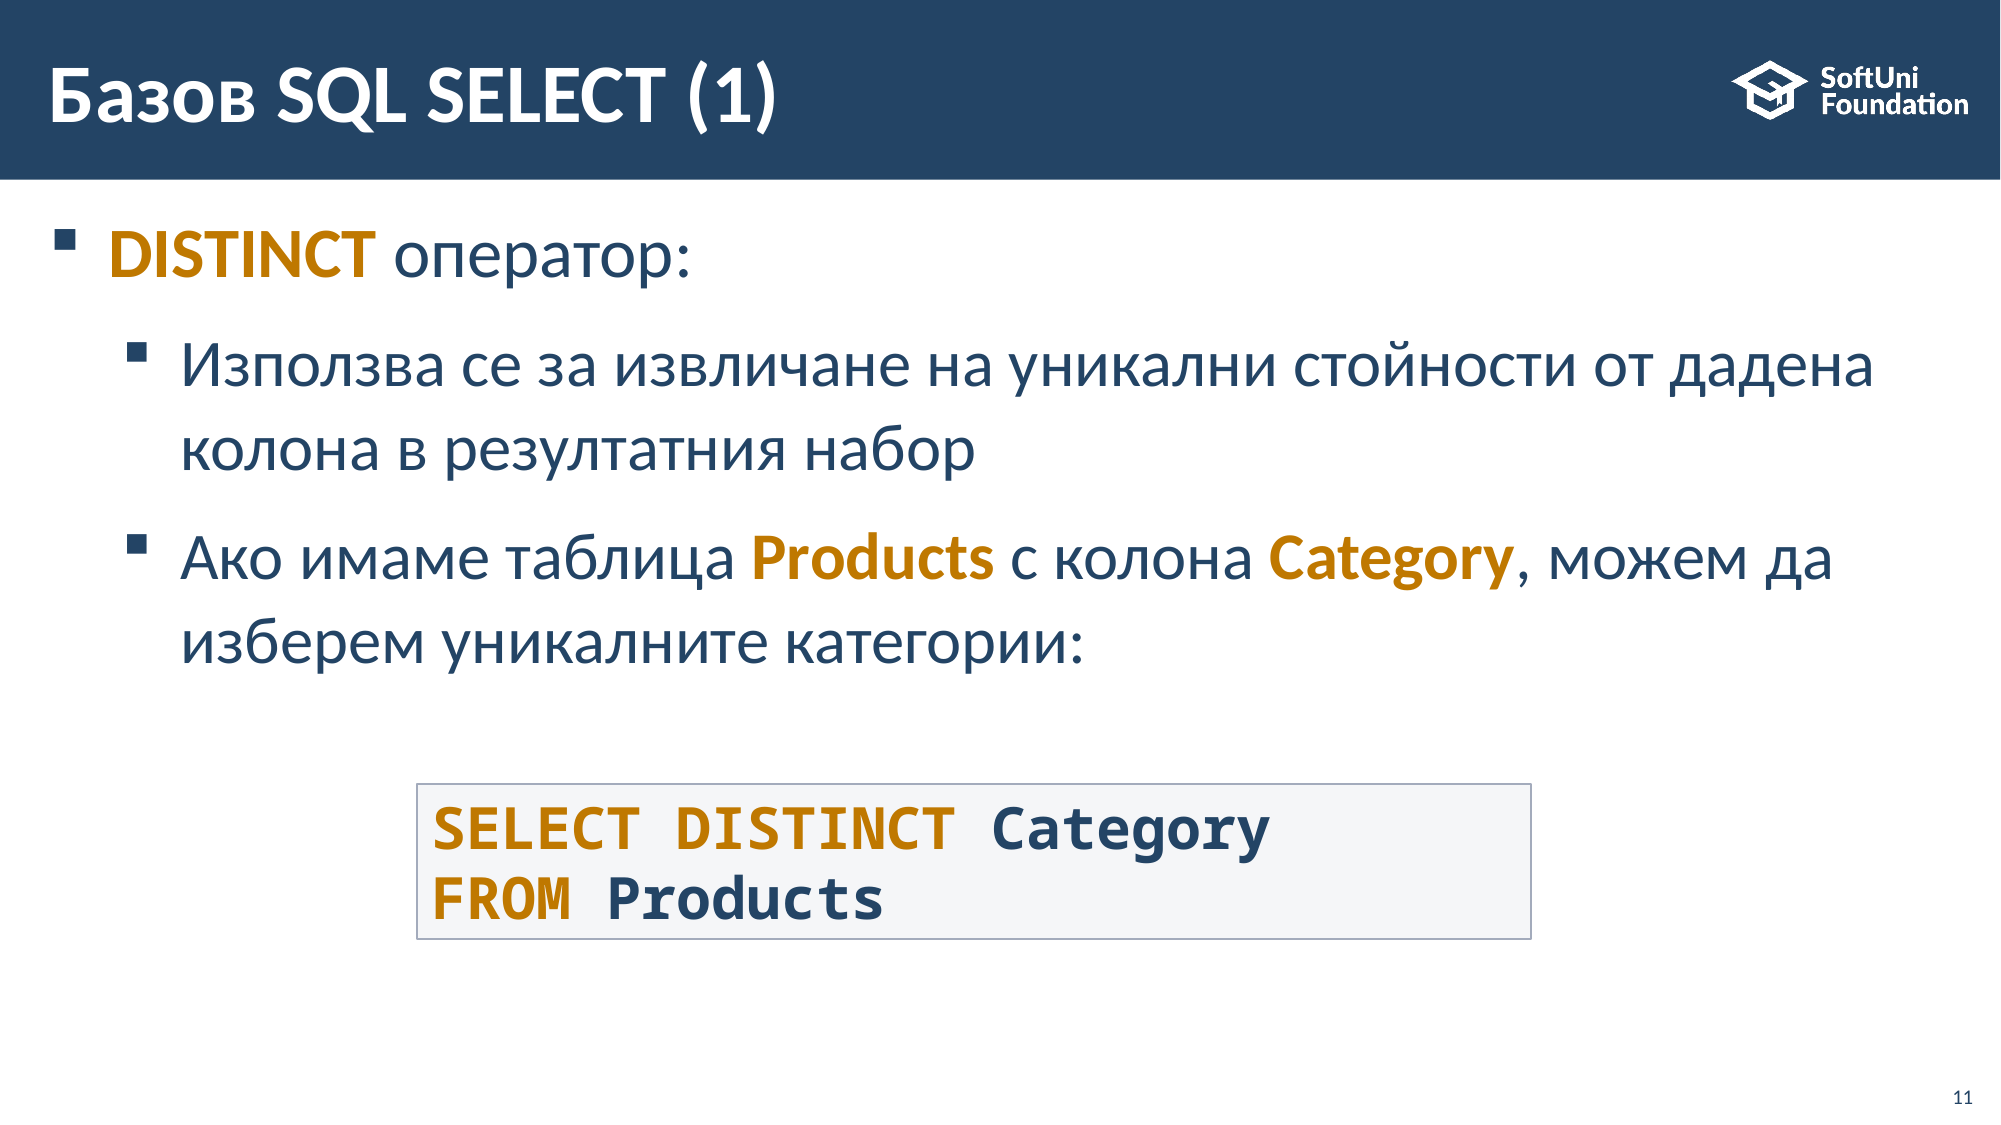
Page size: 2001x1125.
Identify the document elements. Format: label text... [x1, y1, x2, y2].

slide_number 11 [1927, 1067, 1989, 1117]
text_box SELECT DISTINCT Category FROM Products [416, 783, 1532, 939]
list DISTINCT оператор: Използва се за извличане на уникални стойности от дадена колона в резултатния набор Ако имаме таблица Products с колона Category, можем да изберем уникалните категории: [31, 196, 1970, 1104]
title Базов SQL SELECT (1) [31, 16, 1716, 162]
picture [1731, 60, 1968, 120]
